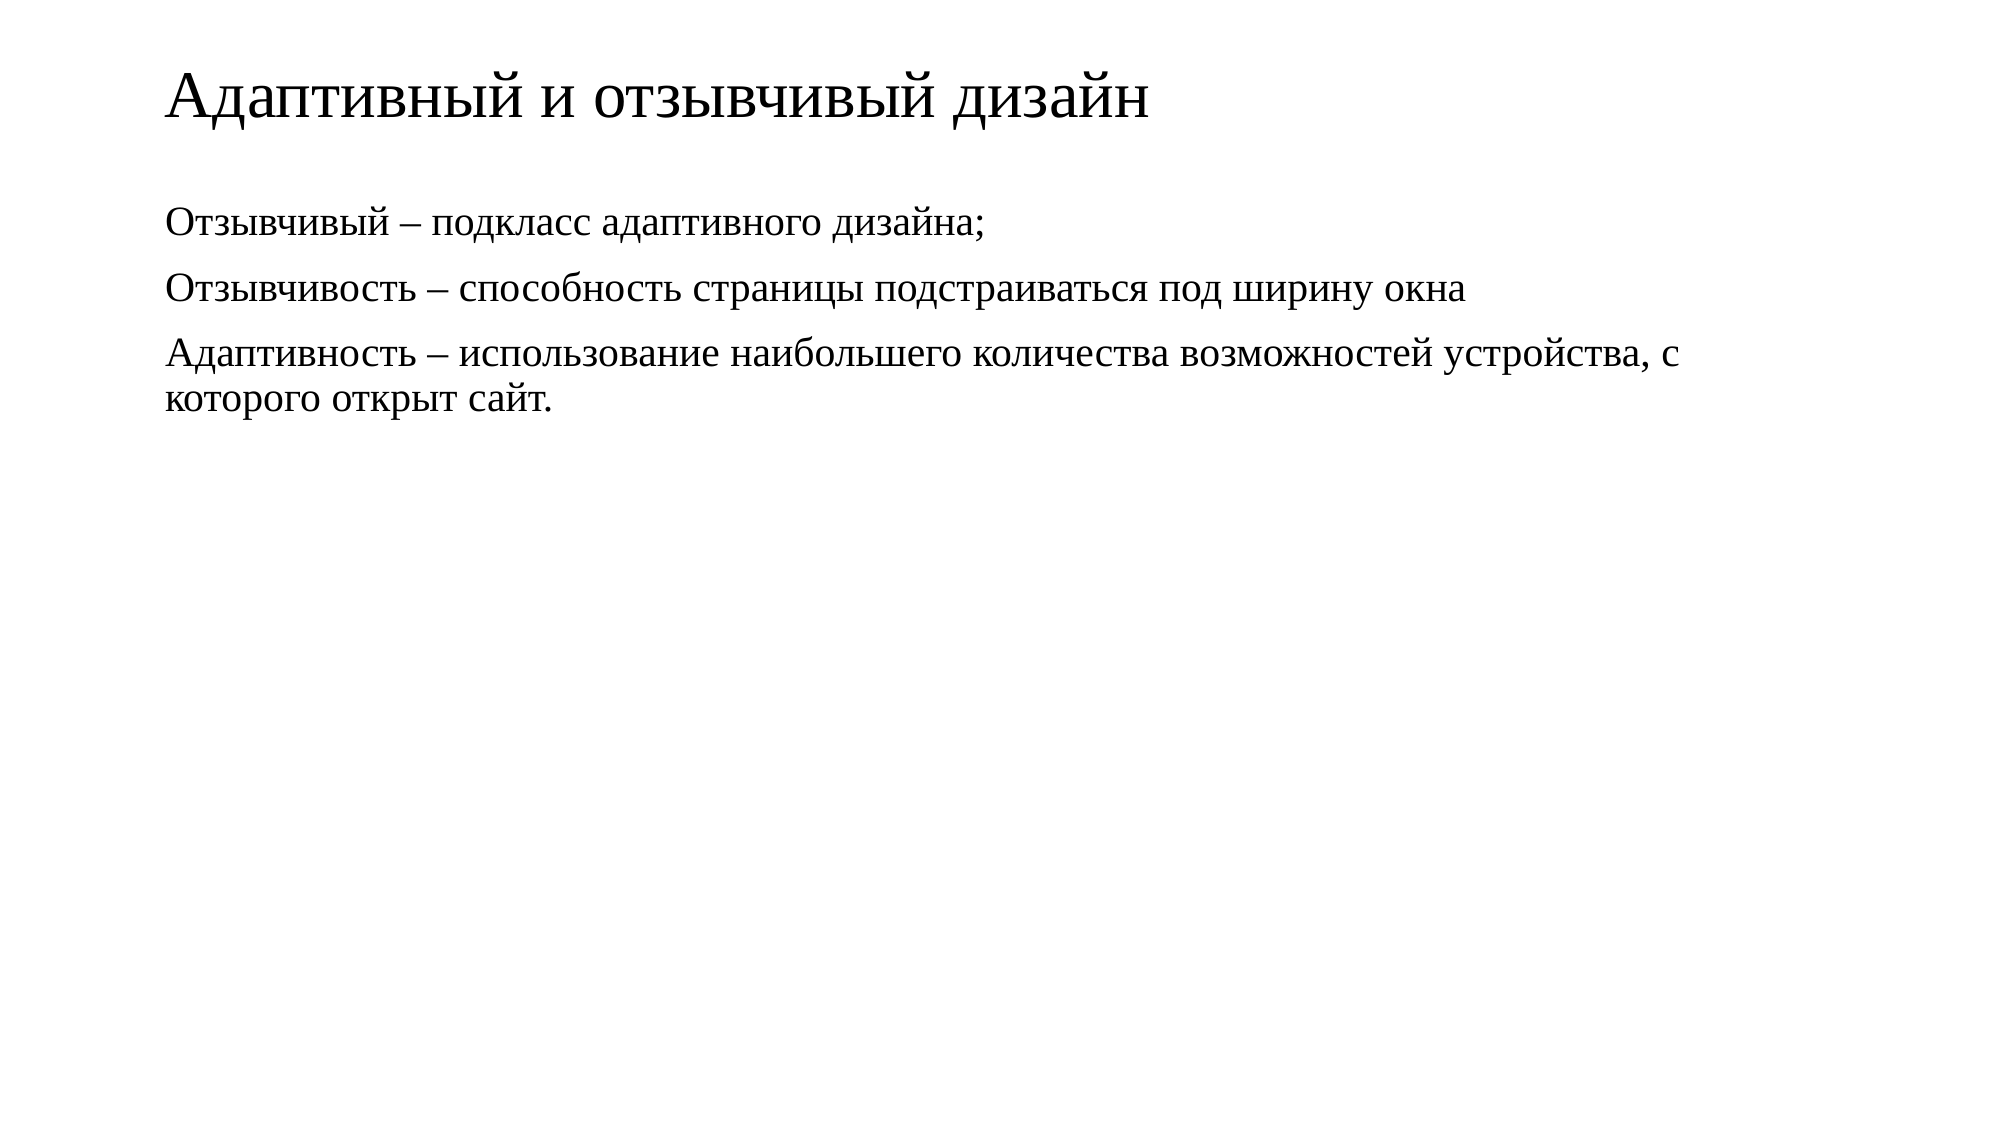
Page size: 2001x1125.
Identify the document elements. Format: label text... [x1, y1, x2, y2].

title Адаптивный и отзывчивый дизайн [149, 0, 1851, 192]
list Отзывчивый – подкласс адаптивного дизайна; Отзывчивость – способность страницы подстраиваться под ширину окна Адаптивность – использование наибольшего количества возможностей устройства, с которого открыт сайт. [150, 191, 1851, 999]
